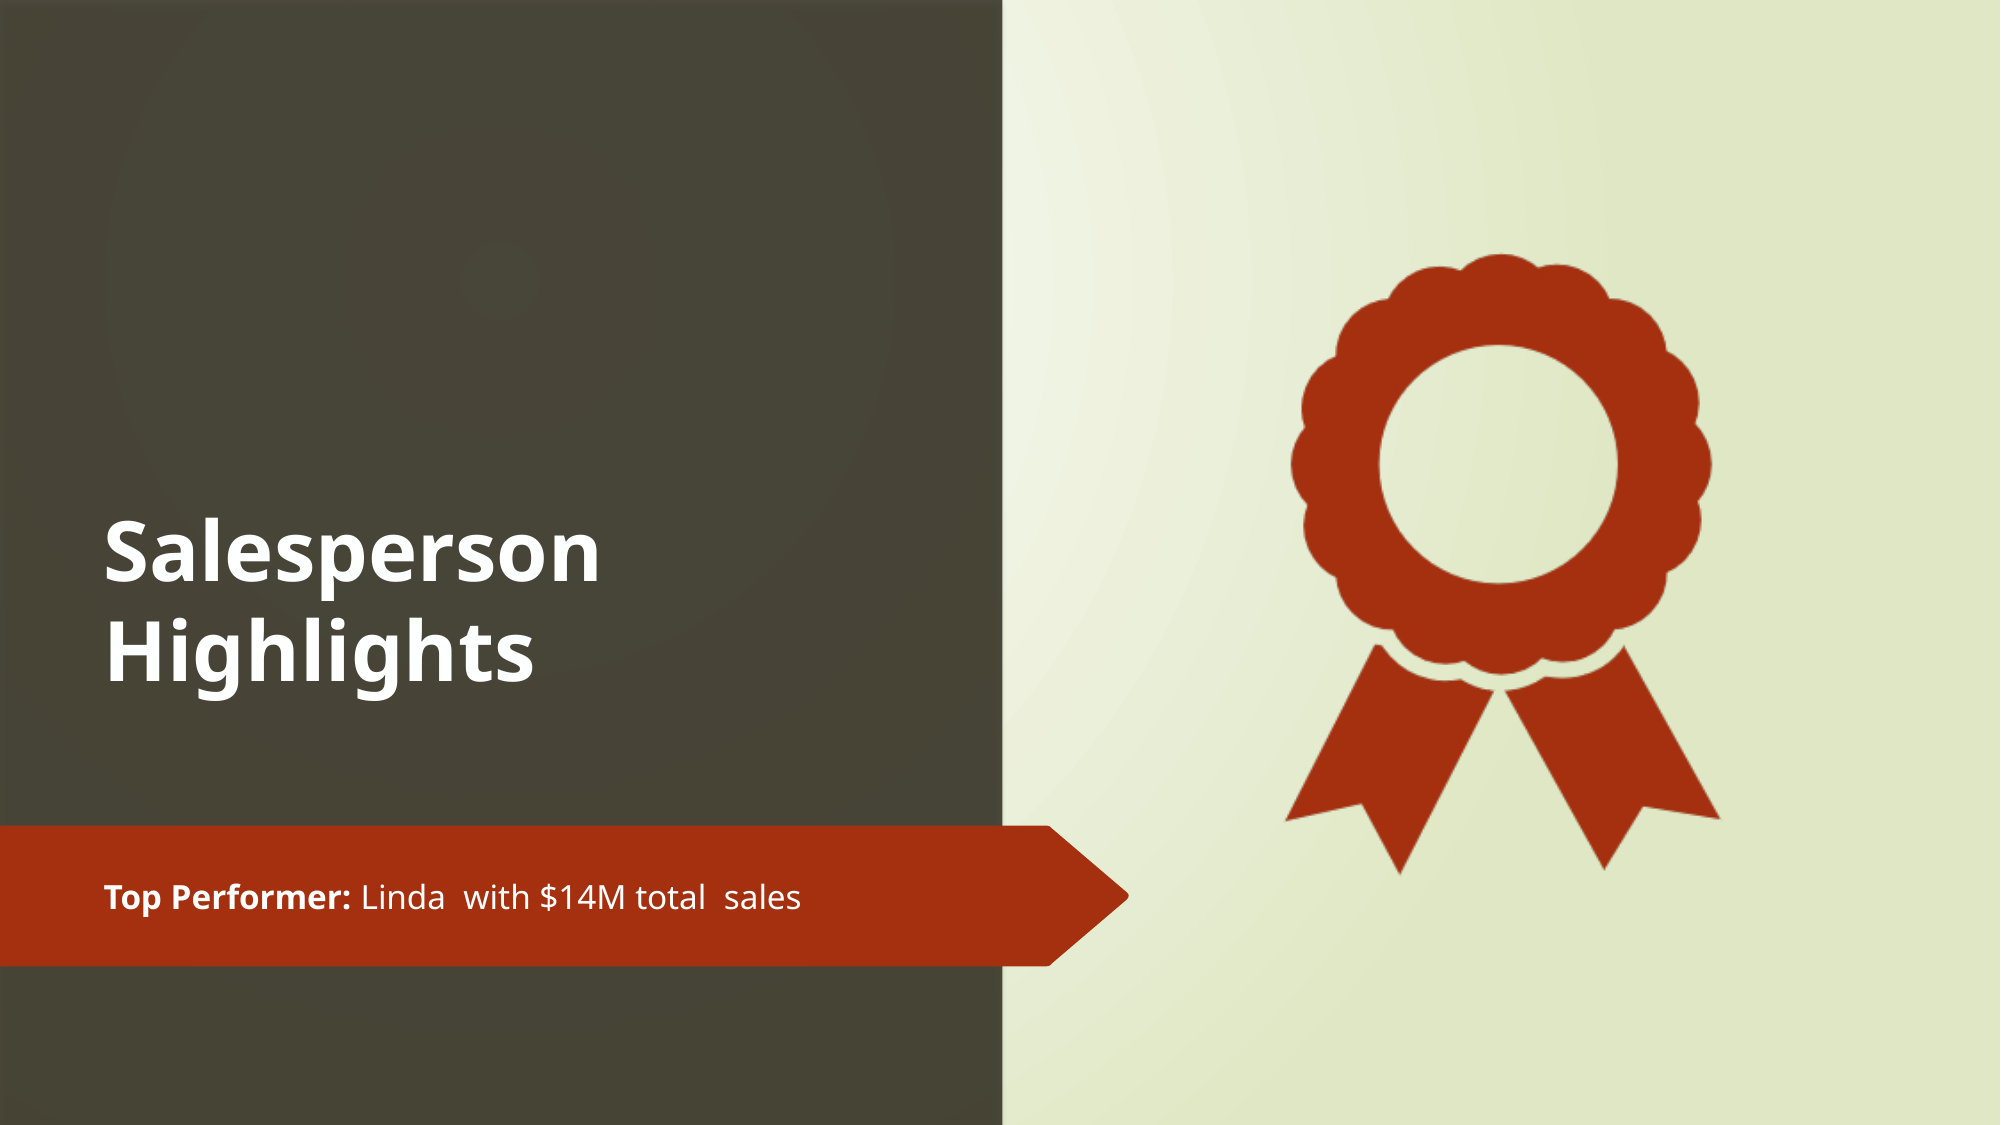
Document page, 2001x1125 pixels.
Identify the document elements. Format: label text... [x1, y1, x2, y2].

text_box Top Performer: Linda with $14M total sales [88, 851, 955, 941]
text_box [1003, 0, 2000, 1125]
title Salesperson Highlights [88, 158, 955, 806]
picture [1160, 221, 1843, 903]
text_box [0, 0, 1003, 825]
text_box [0, 967, 1003, 1125]
text_box [0, 825, 1129, 967]
